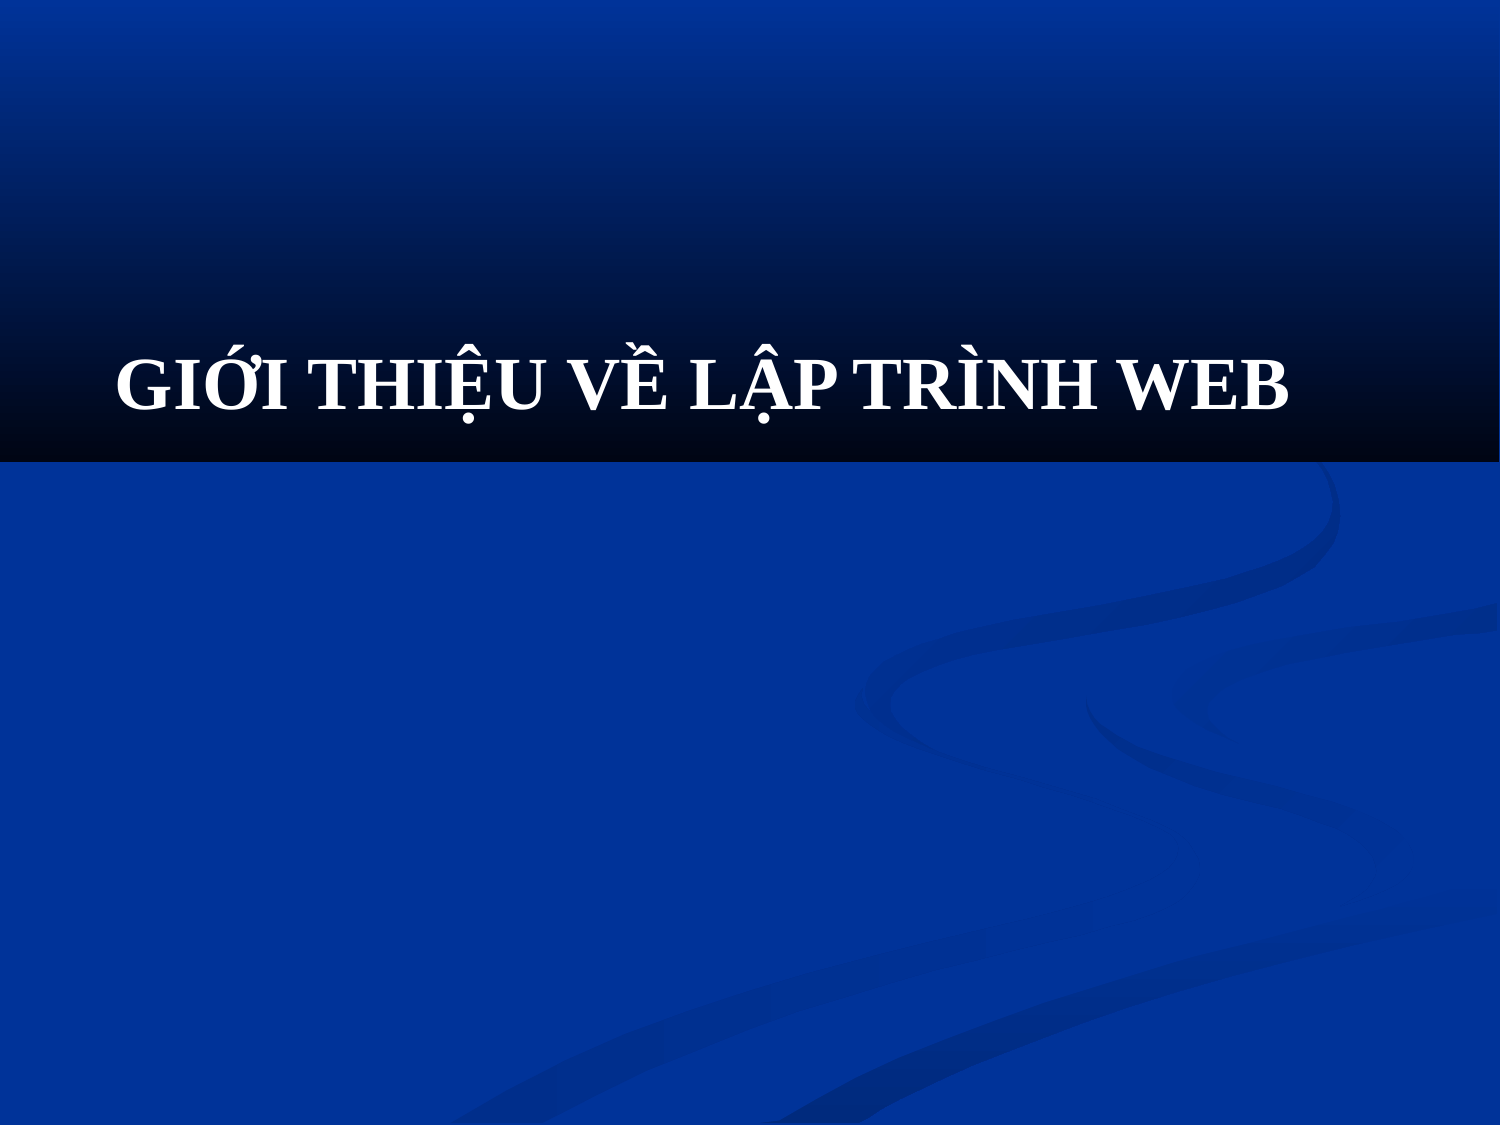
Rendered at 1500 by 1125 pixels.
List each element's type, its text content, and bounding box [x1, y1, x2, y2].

text_box GIỚI THIỆU VỀ LẬP TRÌNH WEB [0, 327, 1416, 612]
